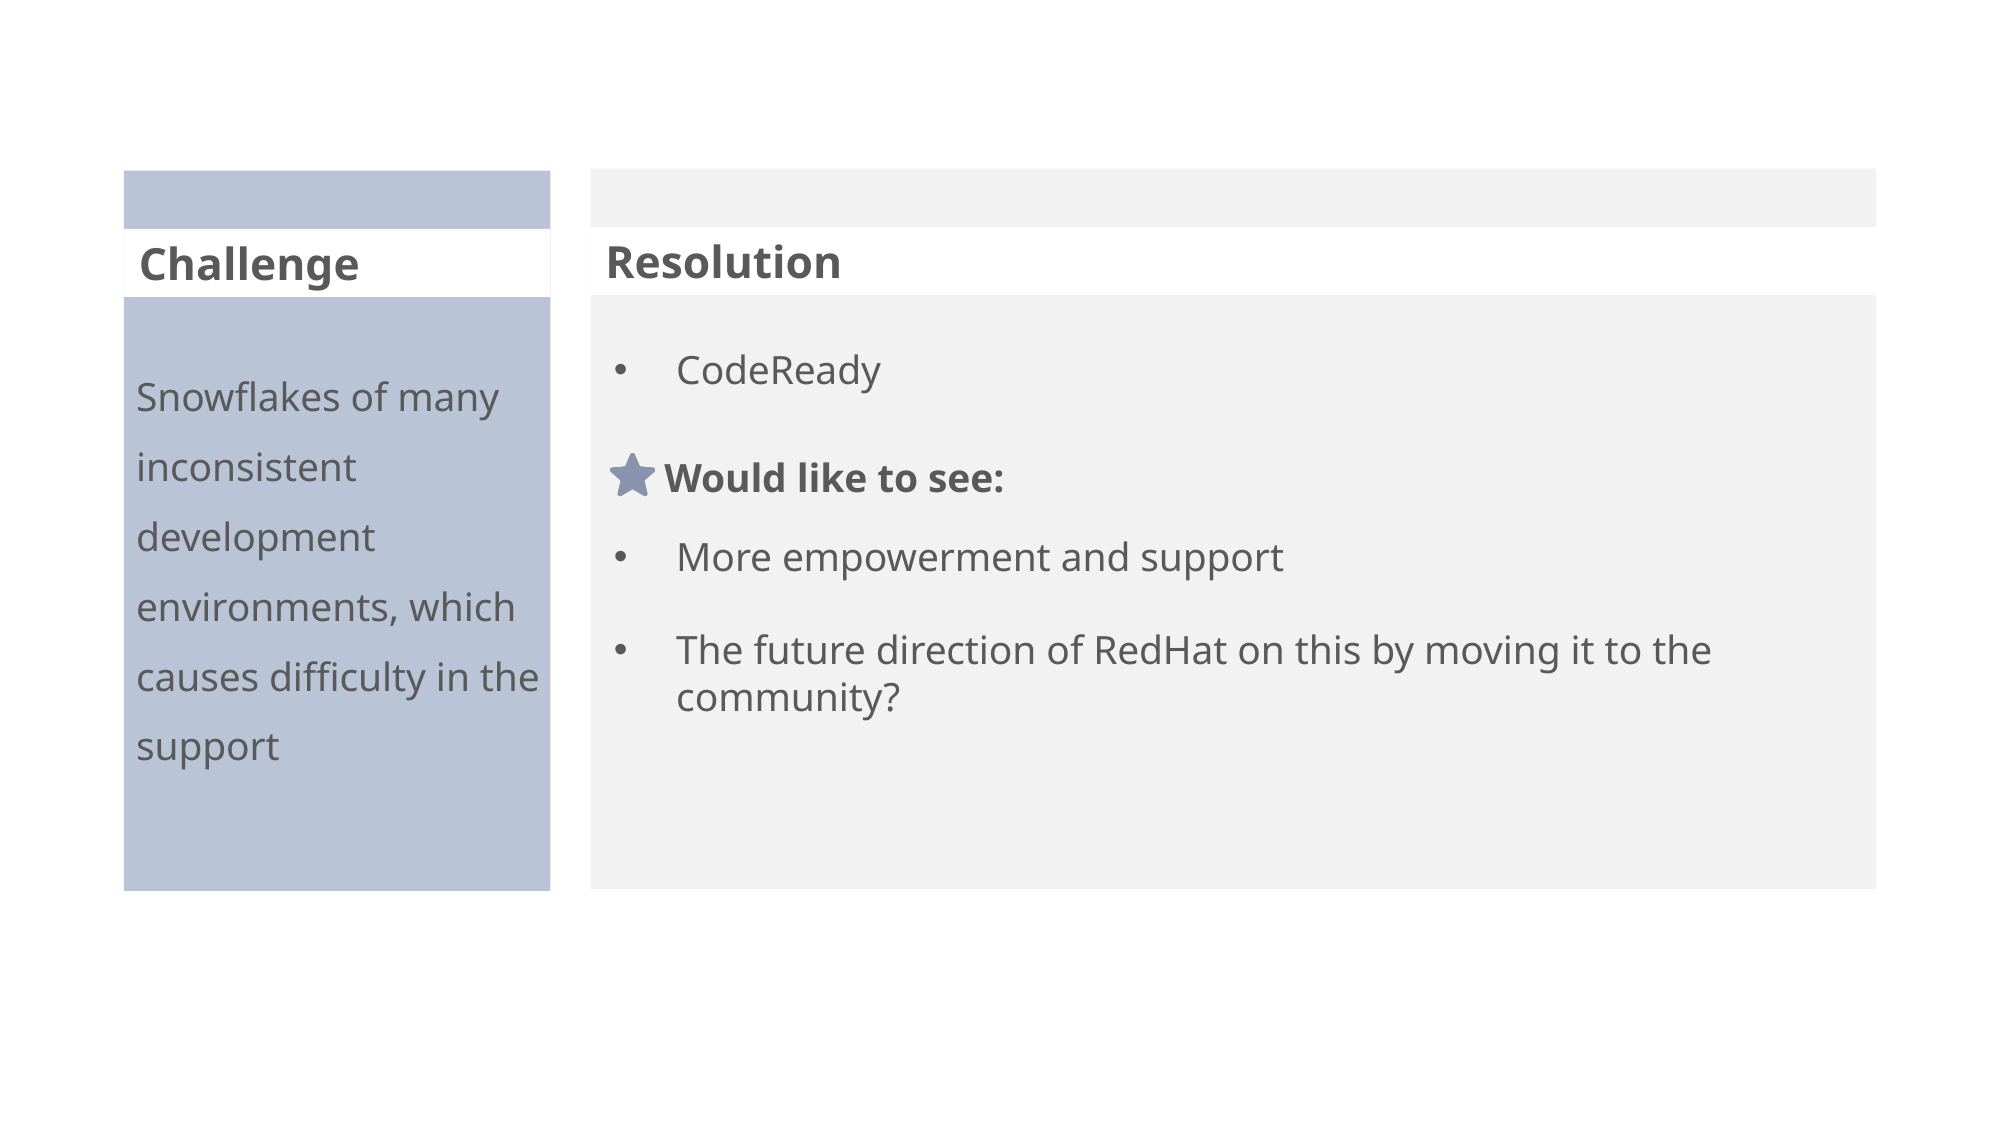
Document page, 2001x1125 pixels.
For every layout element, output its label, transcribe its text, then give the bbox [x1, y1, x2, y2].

text_box Snowflakes of many inconsistent development environments, which causes difficulty in the support [121, 341, 563, 776]
text_box CodeReady More empowerment and support The future direction of RedHat on this by moving it to the community? [599, 295, 1845, 953]
text_box Resolution [590, 226, 1877, 295]
text_box [122, 776, 552, 893]
text_box Challenge [123, 228, 551, 297]
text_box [610, 446, 1650, 510]
text_box [122, 169, 552, 341]
text_box [588, 167, 1878, 891]
